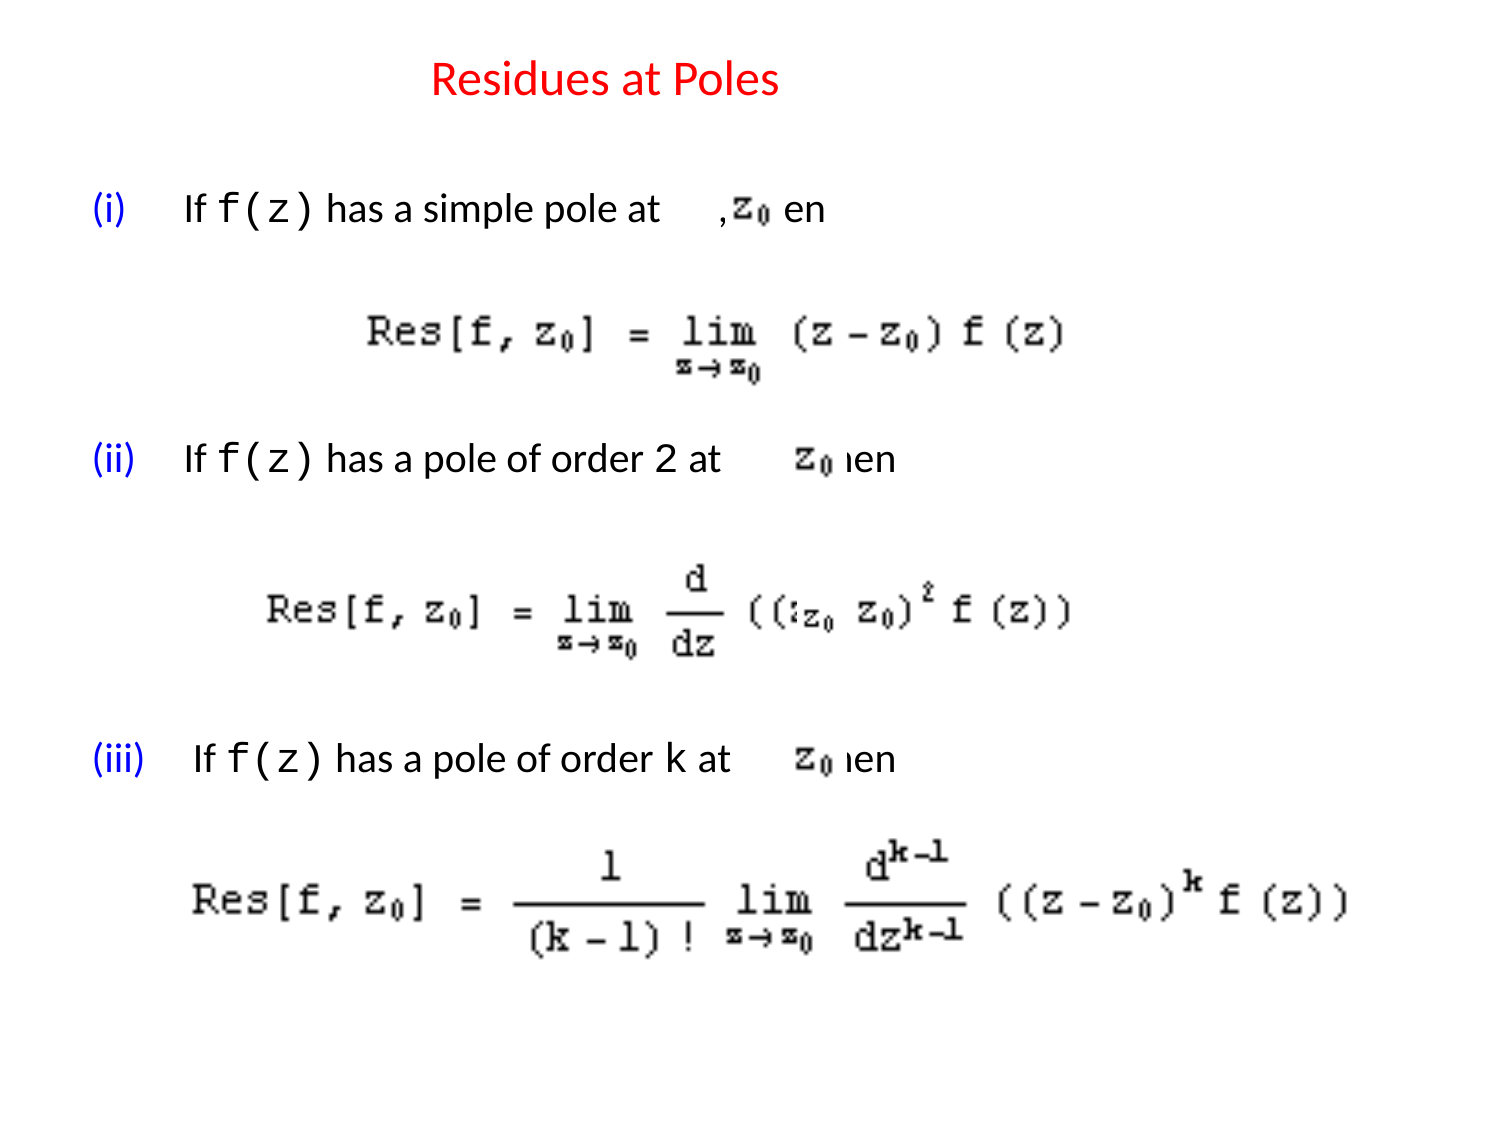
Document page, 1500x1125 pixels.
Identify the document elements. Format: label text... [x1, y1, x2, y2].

picture [787, 424, 847, 485]
picture [787, 724, 847, 785]
text_box (i) If f(z) has a simple pole at , then (ii) If f(z) has a pole of order 2 at , then (iii) If f(z) has a pole of order k at , then [76, 173, 1018, 839]
text_box Residues at Poles [416, 37, 807, 113]
picture [724, 174, 785, 235]
picture [262, 562, 1090, 671]
picture [362, 299, 1084, 397]
picture [187, 837, 1369, 967]
